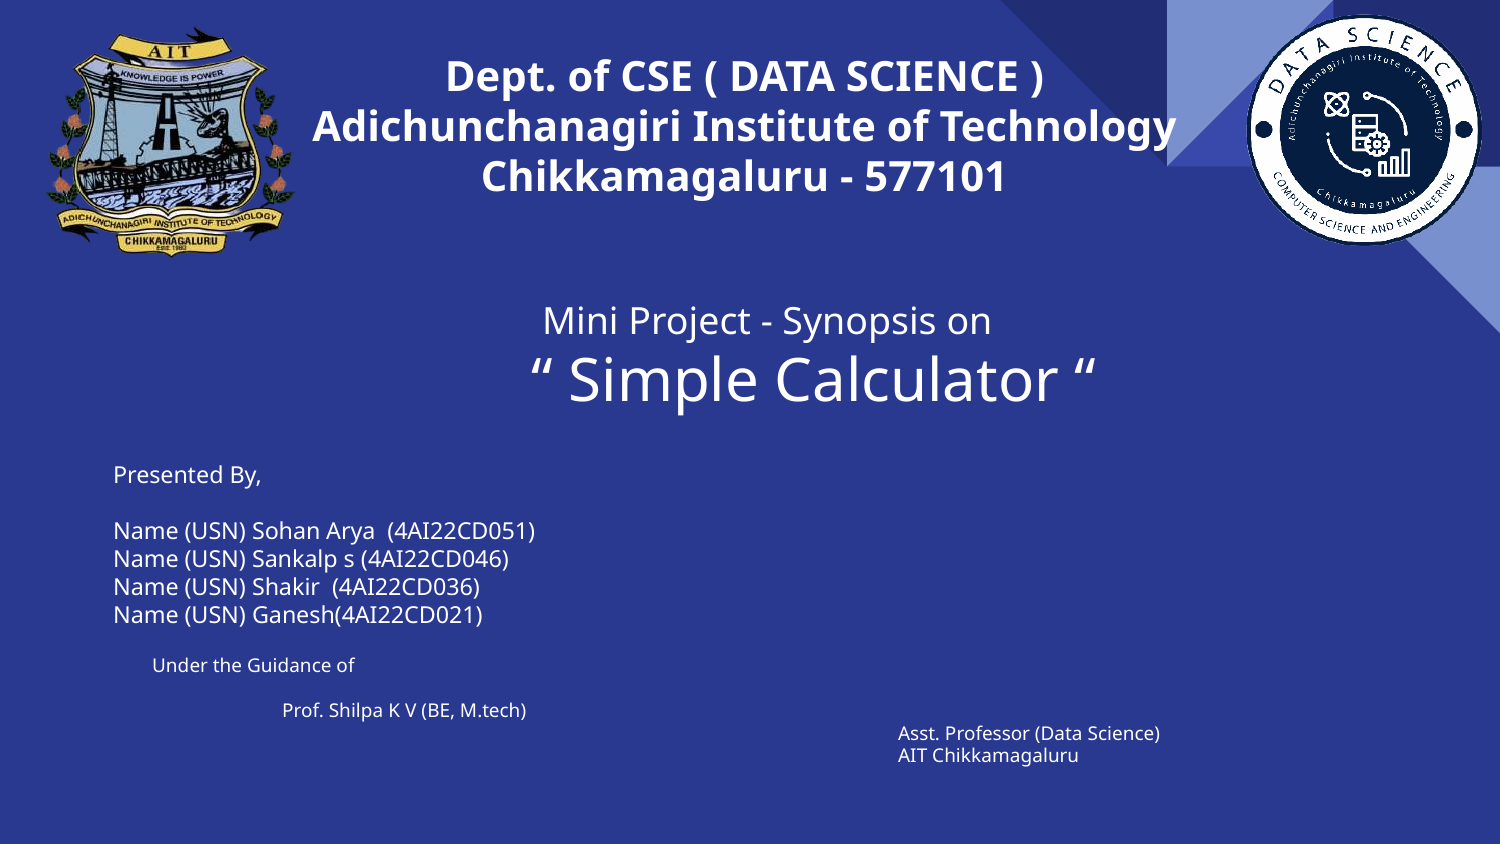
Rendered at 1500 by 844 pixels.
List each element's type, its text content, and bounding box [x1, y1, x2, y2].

text_box Dept. of CSE ( DATA SCIENCE ) Adichunchanagiri Institute of Technology Chikkamagaluru - 577101 [319, 35, 1207, 200]
picture [28, 10, 315, 272]
picture [1212, 0, 1500, 291]
subtitle Presented By, Name (USN) Sohan Arya (4AI22CD051) Name (USN) Sankalp s (4AI22CD046) Name (USN) Shakir (4AI22CD036) Name (USN) Ganesh(4AI22CD021) Under the Guidance of Prof. Shilpa K V (BE, M.tech) Asst. Professor (Data Science) AIT Chikkamagaluru [98, 445, 1447, 786]
title Mini Project - Synopsis on “ Simple Calculator “ [98, 237, 1447, 429]
